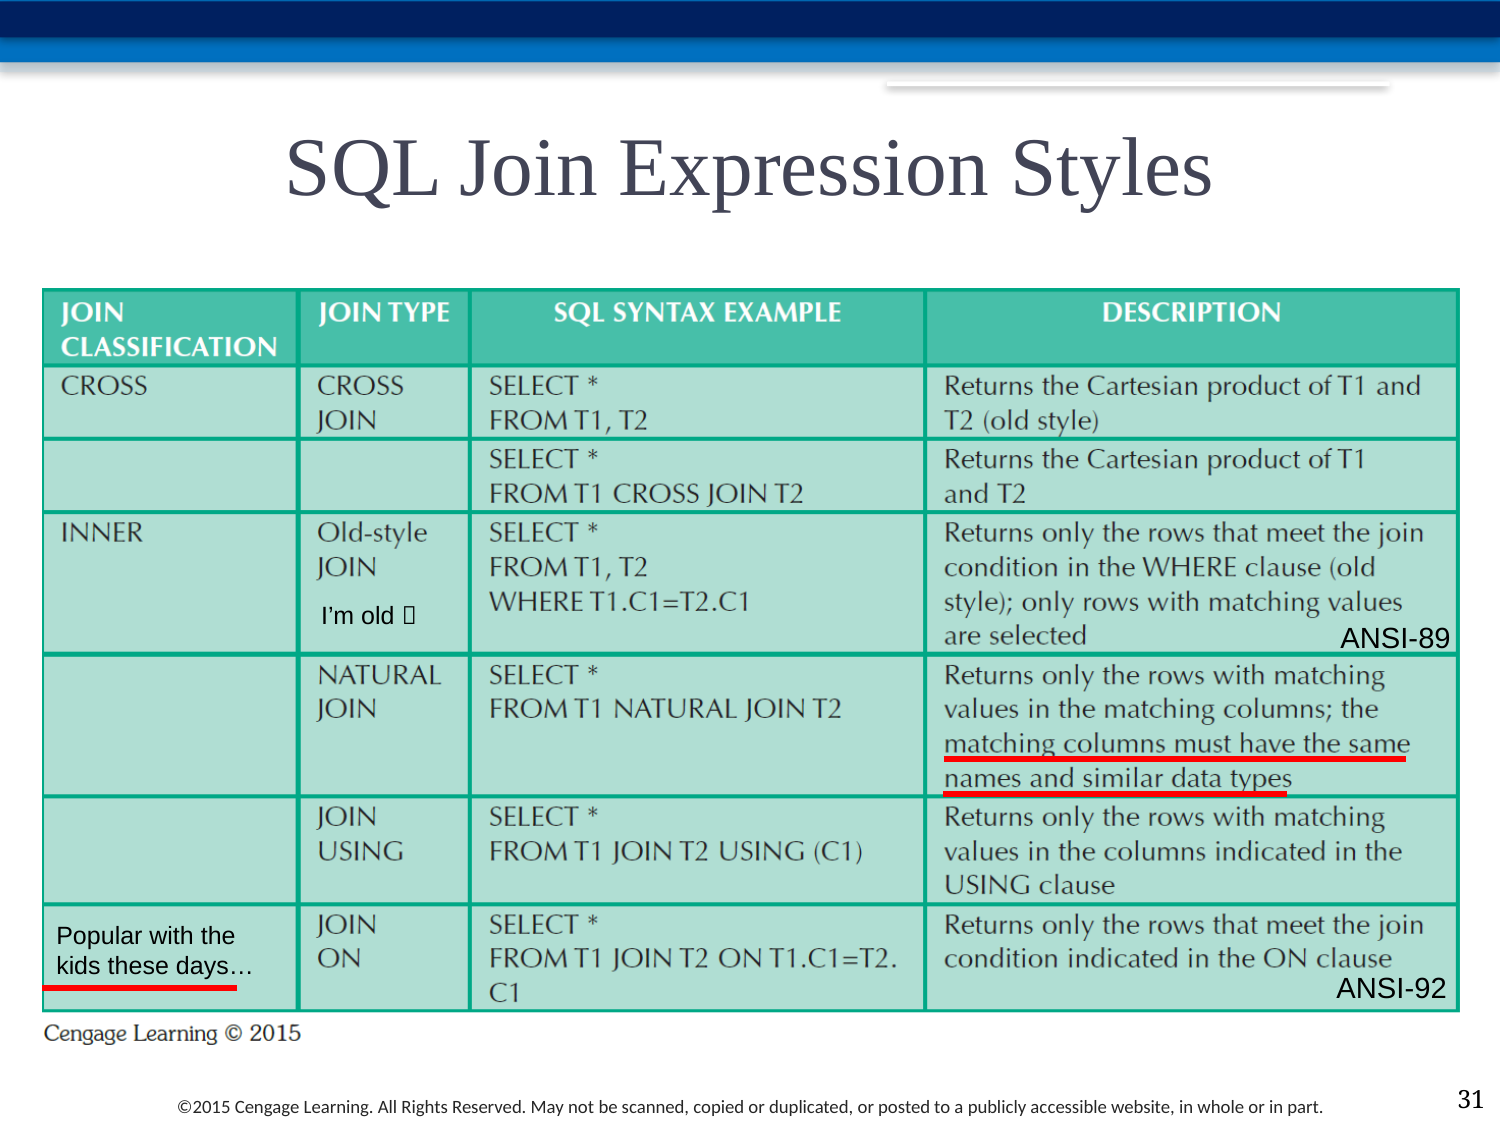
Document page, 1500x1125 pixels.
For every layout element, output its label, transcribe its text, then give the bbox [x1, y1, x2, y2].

title SQL Join Expression Styles [75, 75, 1425, 250]
slide_number 31 [1425, 1074, 1500, 1125]
picture [42, 287, 1463, 1051]
